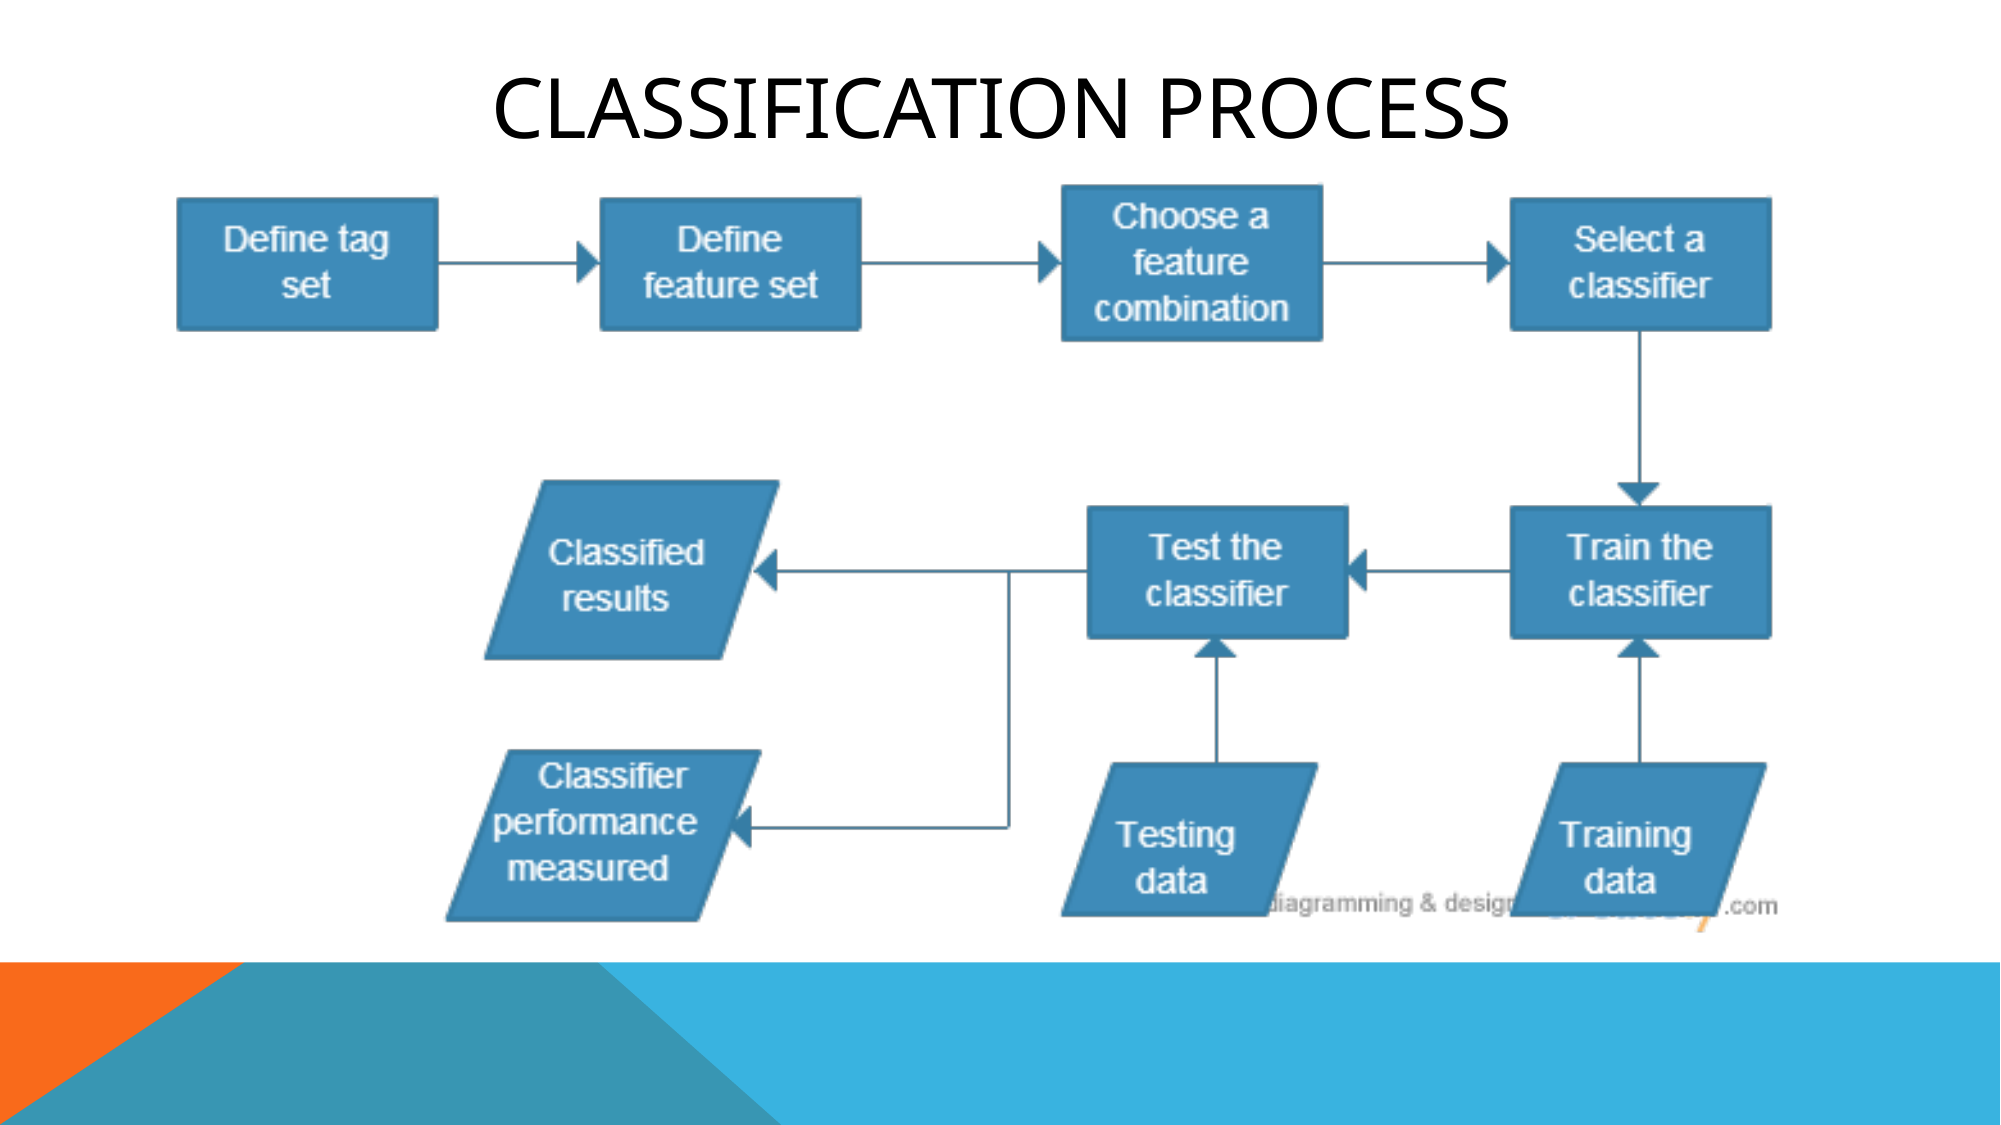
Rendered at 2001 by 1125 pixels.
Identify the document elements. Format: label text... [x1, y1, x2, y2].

title Classification process [180, 60, 1825, 150]
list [152, 160, 1794, 943]
text_box [0, 810, 2000, 964]
